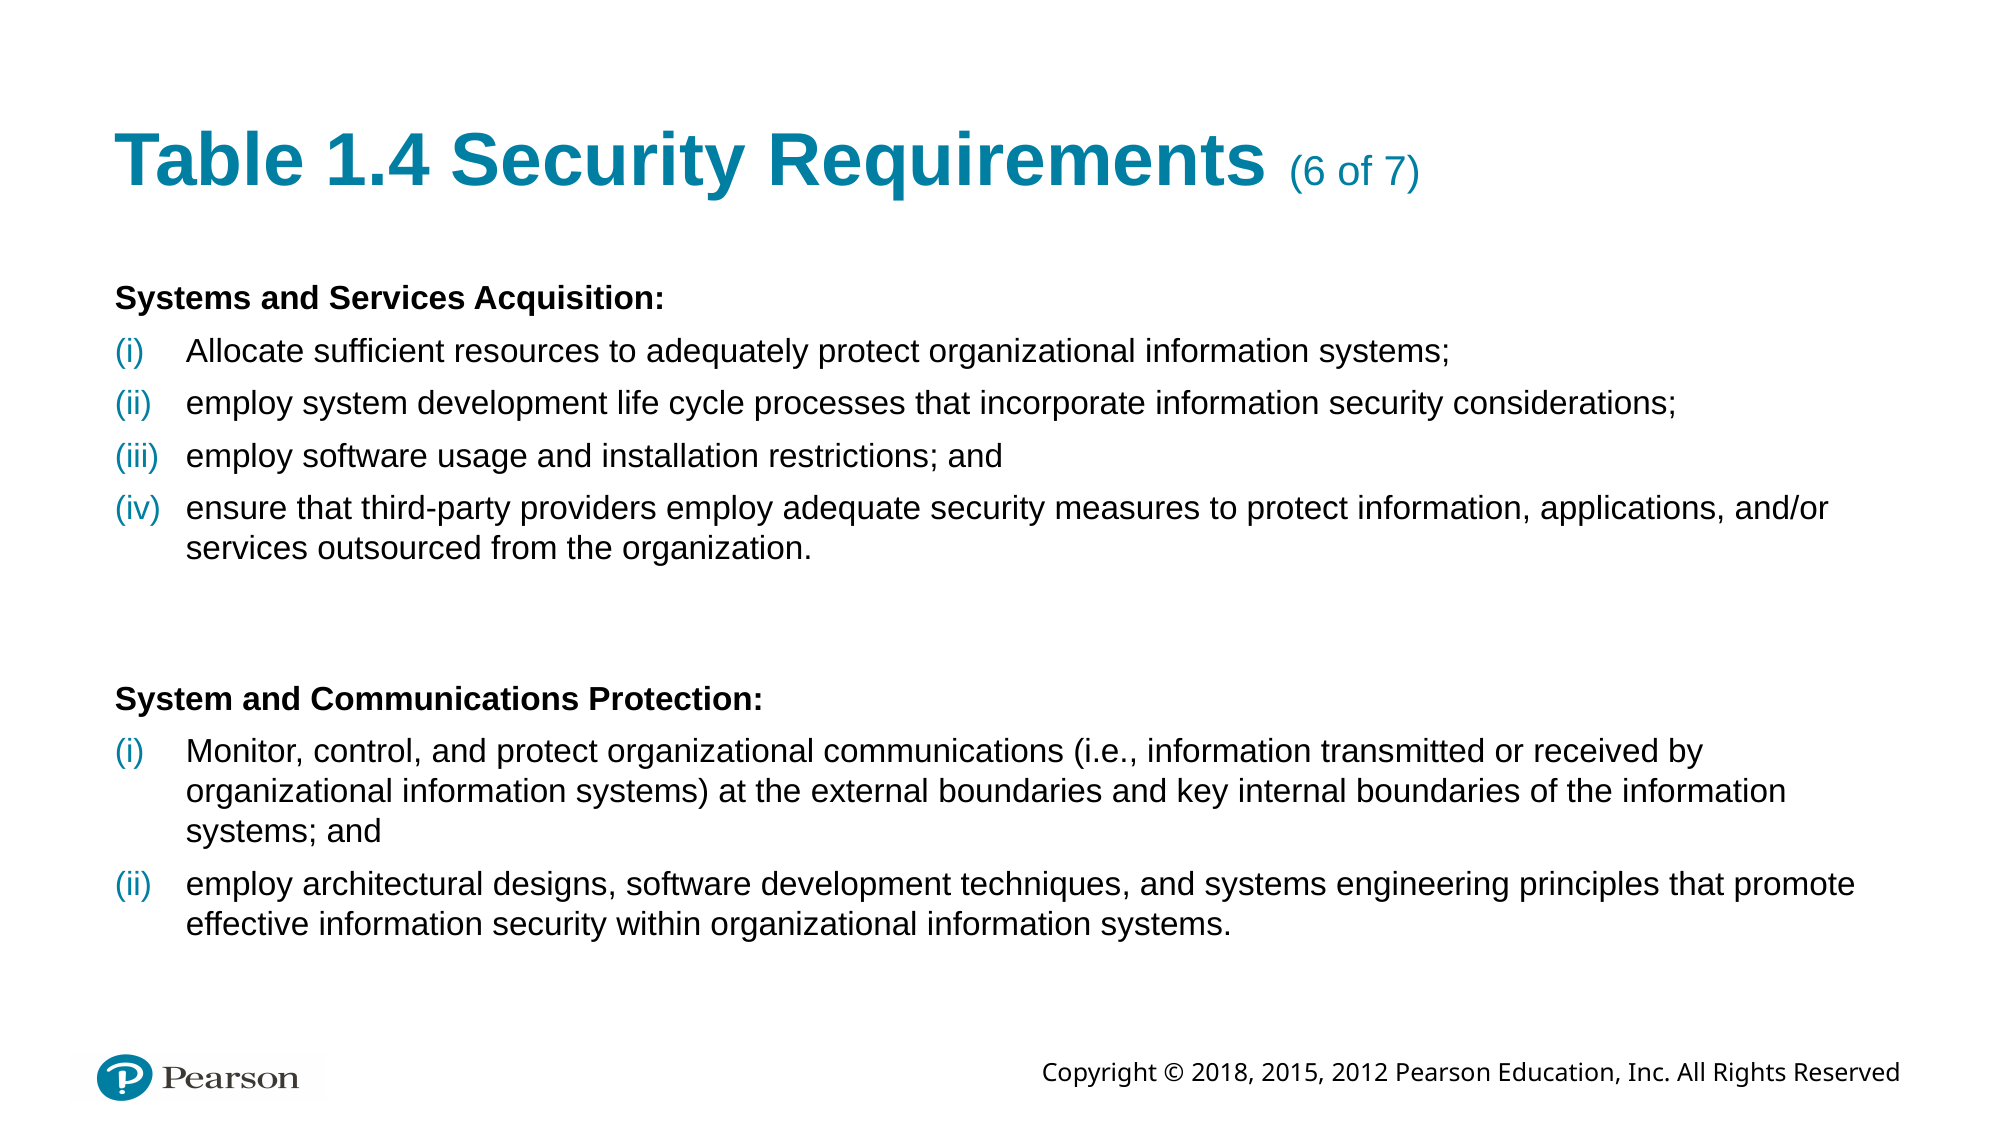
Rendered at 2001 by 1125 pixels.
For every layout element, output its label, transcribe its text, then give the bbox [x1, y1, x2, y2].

title Table 1.4 Security Requirements (6 of 7) [99, 35, 1900, 216]
picture [69, 1053, 327, 1102]
list System and Communications Protection: Monitor, control, and protect organizational communications (i.e., information transmitted or received by organizational information systems) at the external boundaries and key internal boundaries of the information systems; and employ architectural designs, software development techniques, and systems engineering principles that promote effective information security within organizational information systems. [99, 662, 1900, 1027]
list Systems and Services Acquisition: Allocate sufficient resources to adequately protect organizational information systems; employ system development life cycle processes that incorporate information security considerations; employ software usage and installation restrictions; and ensure that third-party providers employ adequate security measures to protect information, applications, and/or services outsourced from the organization. [99, 261, 1900, 662]
